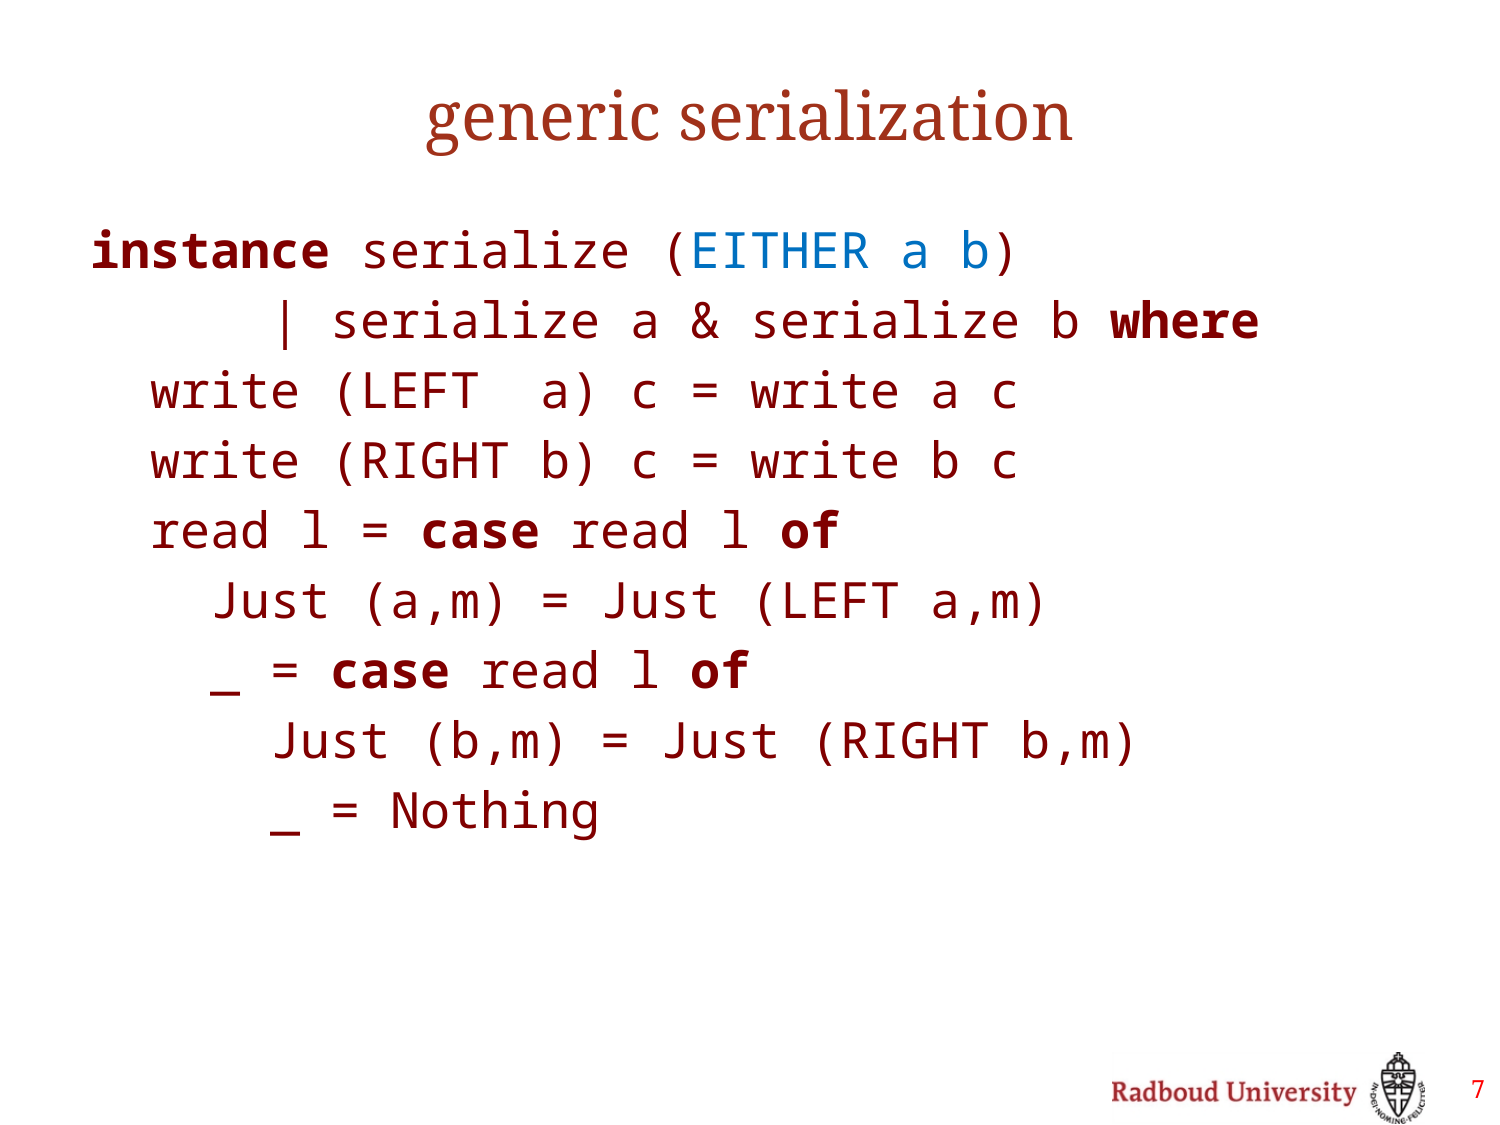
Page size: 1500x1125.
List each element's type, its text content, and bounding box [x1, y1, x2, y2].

title generic serialization [75, 27, 1425, 201]
picture [1112, 1052, 1425, 1124]
list instance serialize (EITHER a b) | serialize a & serialize b where write (LEFT a) c = write a c write (RIGHT b) c = write b c read l = case read l of Just (a,m) = Just (LEFT a,m) _ = case read l of Just (b,m) = Just (RIGHT b,m) _ = Nothing [75, 211, 1425, 1042]
slide_number 7 [1433, 1060, 1500, 1121]
